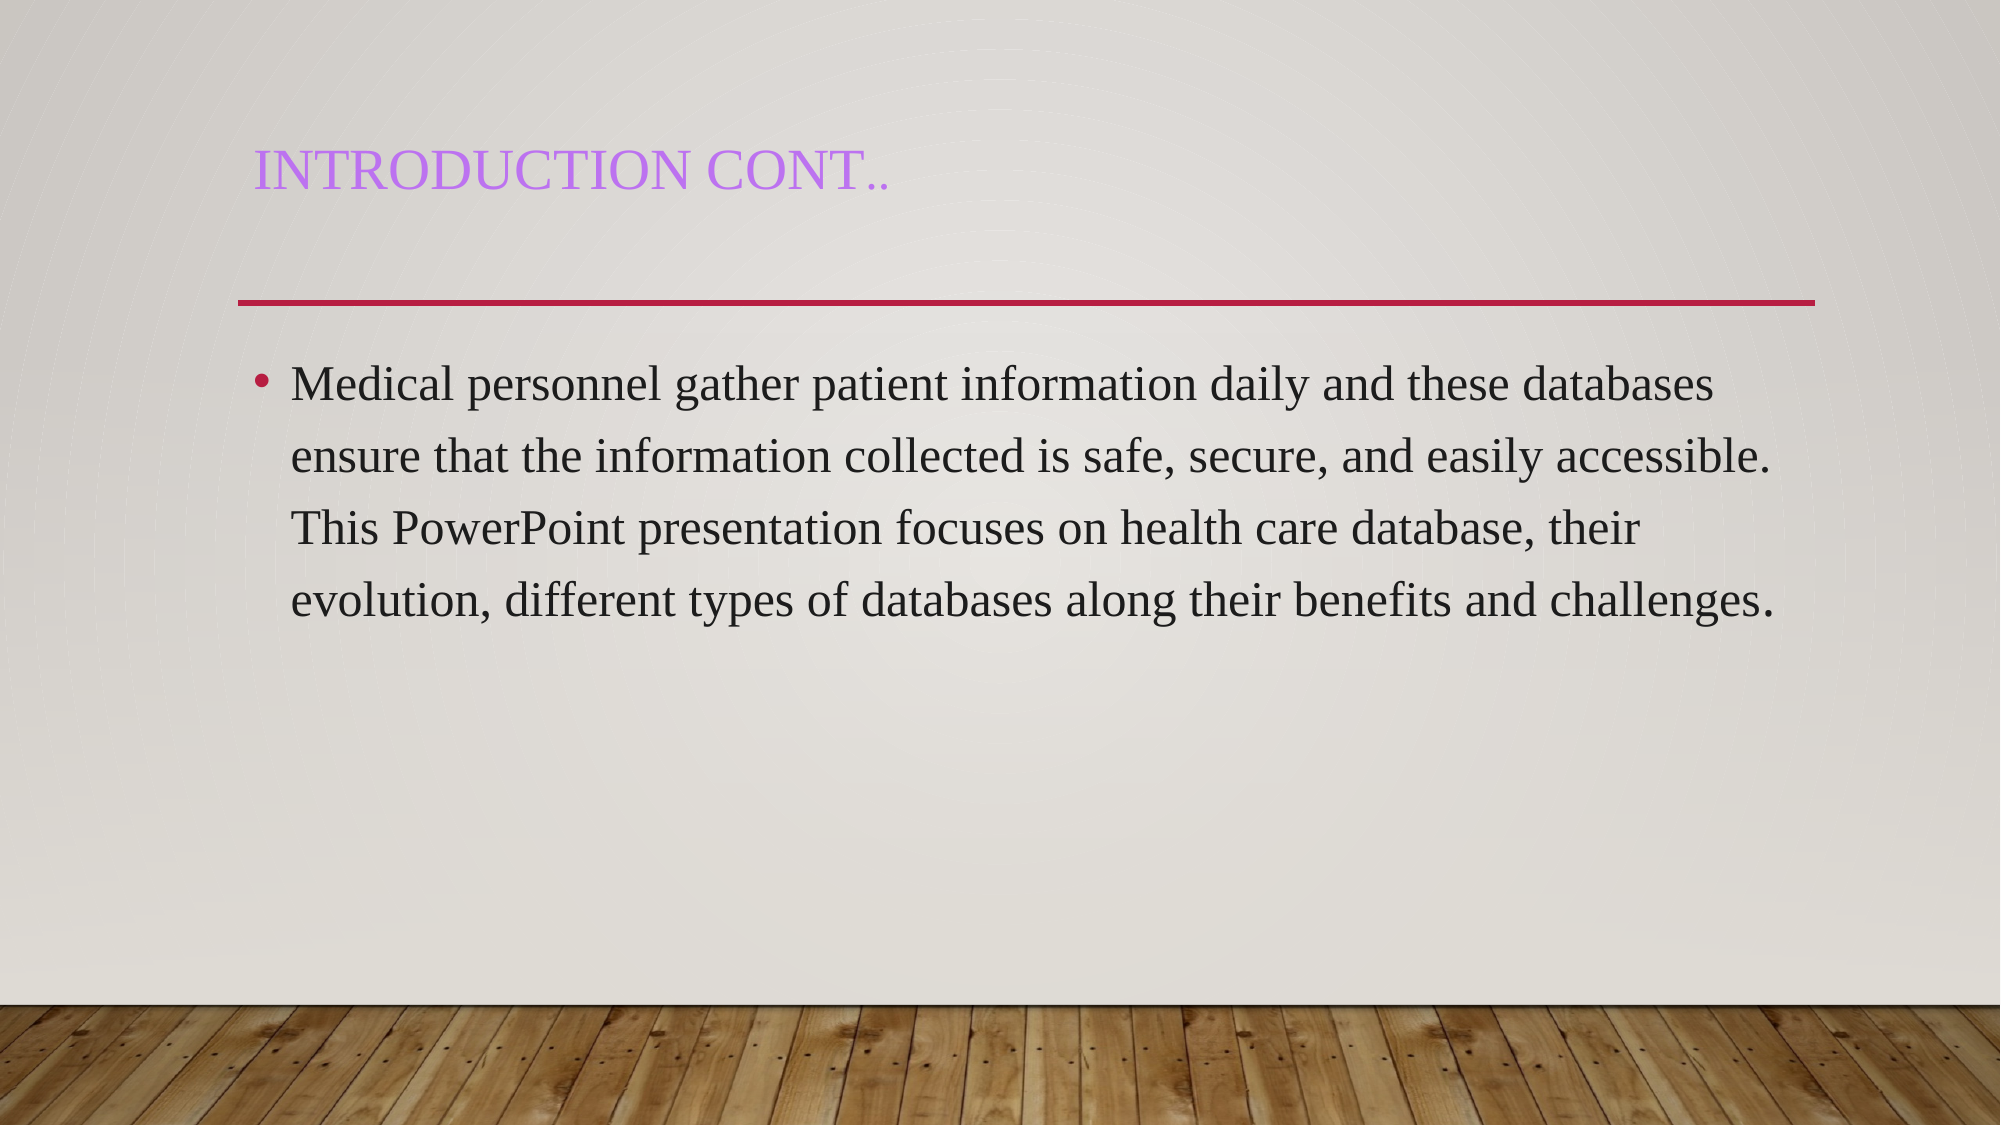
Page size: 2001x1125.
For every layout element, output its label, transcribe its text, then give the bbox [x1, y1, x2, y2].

title Introduction cont.. [238, 131, 1814, 305]
list Medical personnel gather patient information daily and these databases ensure that the information collected is safe, secure, and easily accessible. This PowerPoint presentation focuses on health care database, their evolution, different types of databases along their benefits and challenges. [238, 330, 1814, 897]
picture [0, 1005, 2000, 1125]
